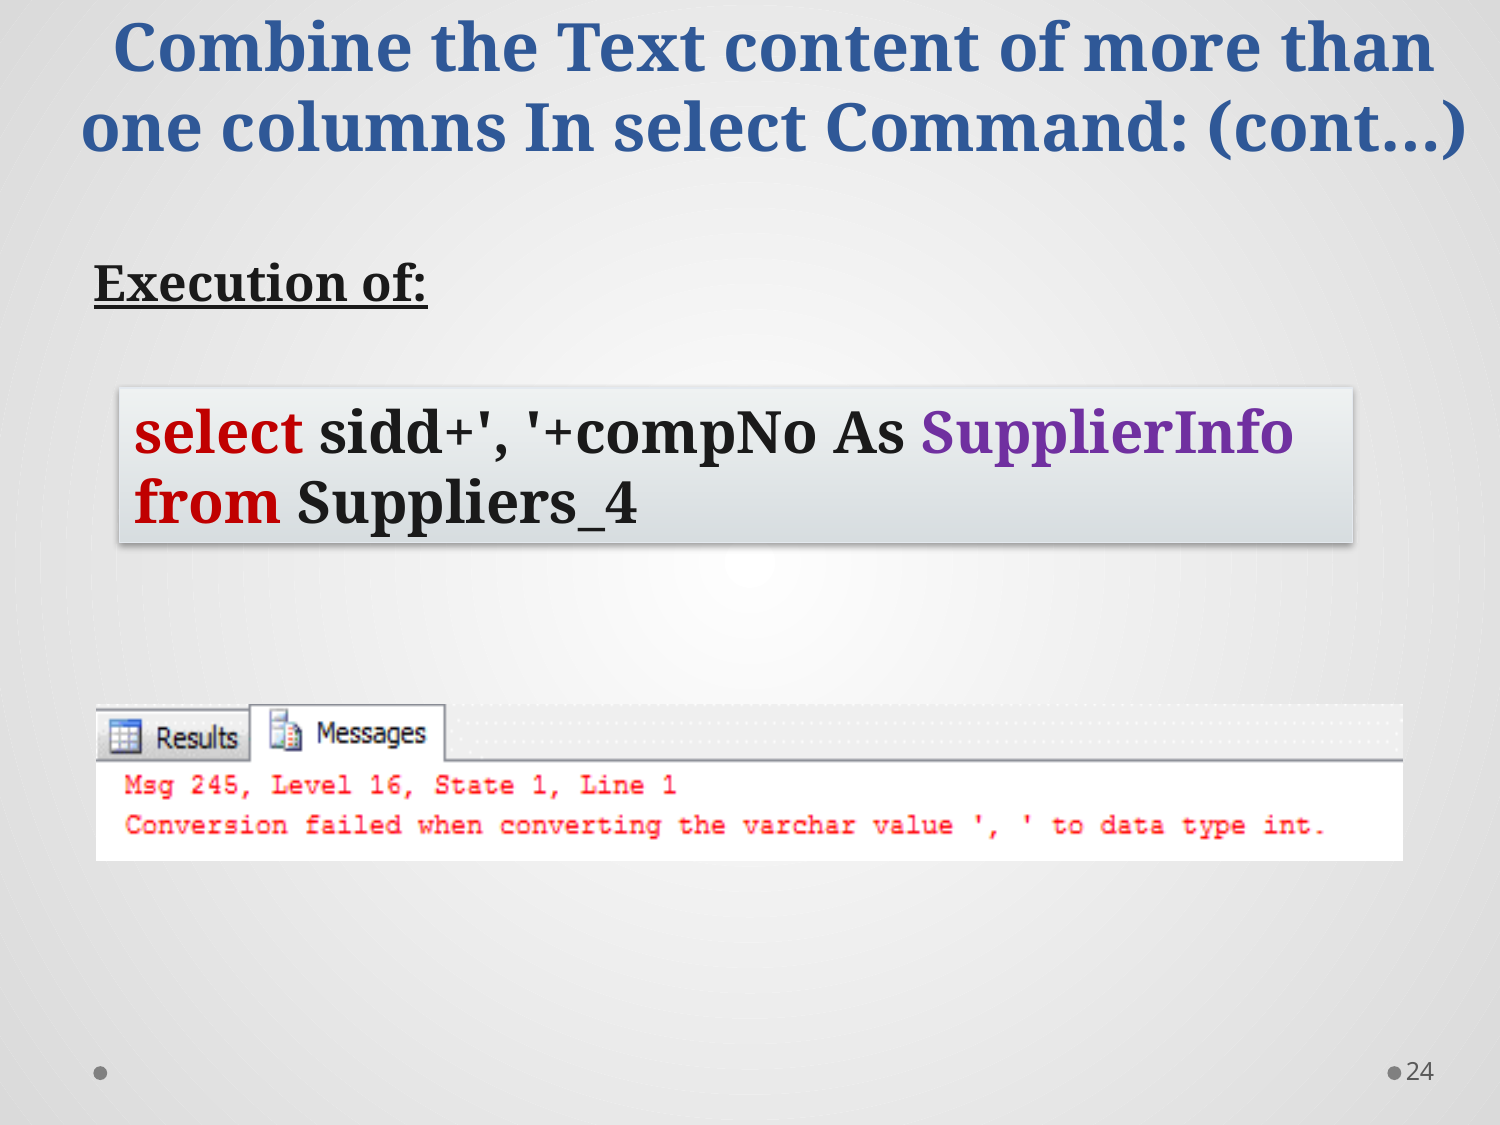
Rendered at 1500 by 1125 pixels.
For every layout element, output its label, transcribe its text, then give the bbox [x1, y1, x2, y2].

text_box Execution of: [78, 243, 550, 319]
picture [96, 703, 1404, 861]
title Combine the Text content of more than one columns In select Command: (cont…) [50, 67, 1500, 173]
text_box select sidd+', '+compNo As SupplierInfo from Suppliers_4 [119, 387, 1353, 543]
slide_number 24 [1401, 1042, 1494, 1103]
